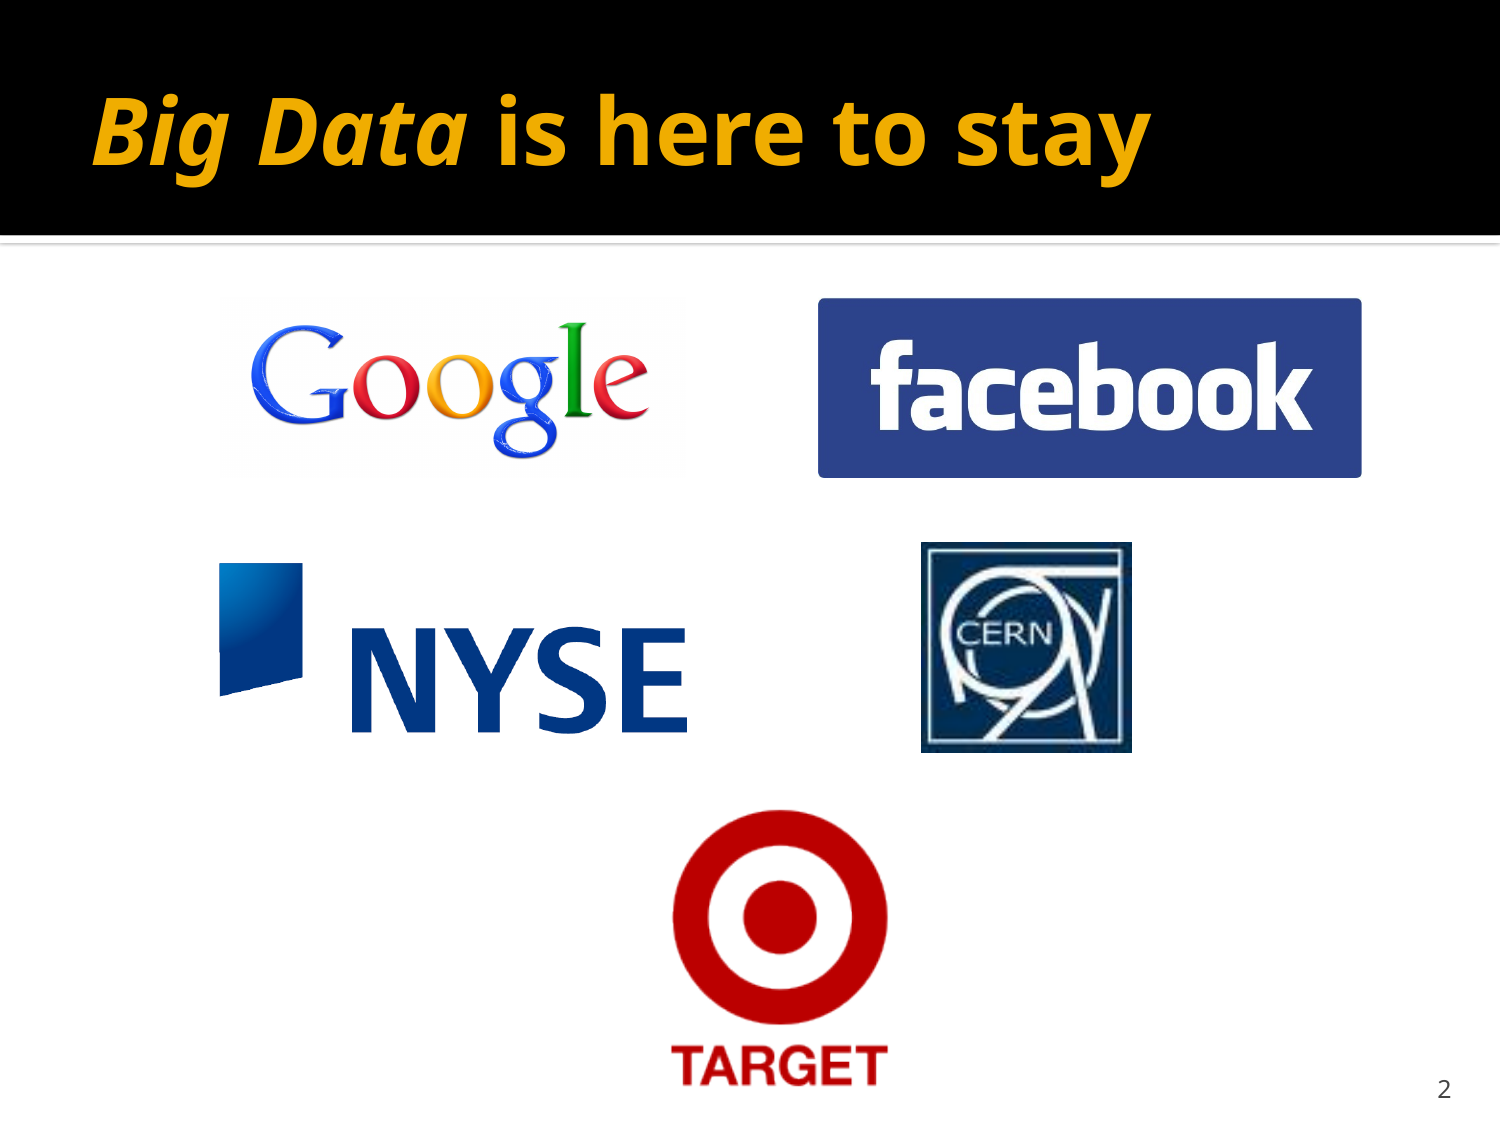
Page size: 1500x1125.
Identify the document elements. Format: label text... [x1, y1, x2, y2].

title Big Data is here to stay [75, 25, 1425, 231]
slide_number 2 [1345, 1062, 1467, 1108]
picture [818, 297, 1362, 478]
picture [660, 789, 900, 1108]
picture [220, 297, 686, 478]
picture [213, 557, 692, 738]
picture [921, 542, 1132, 753]
